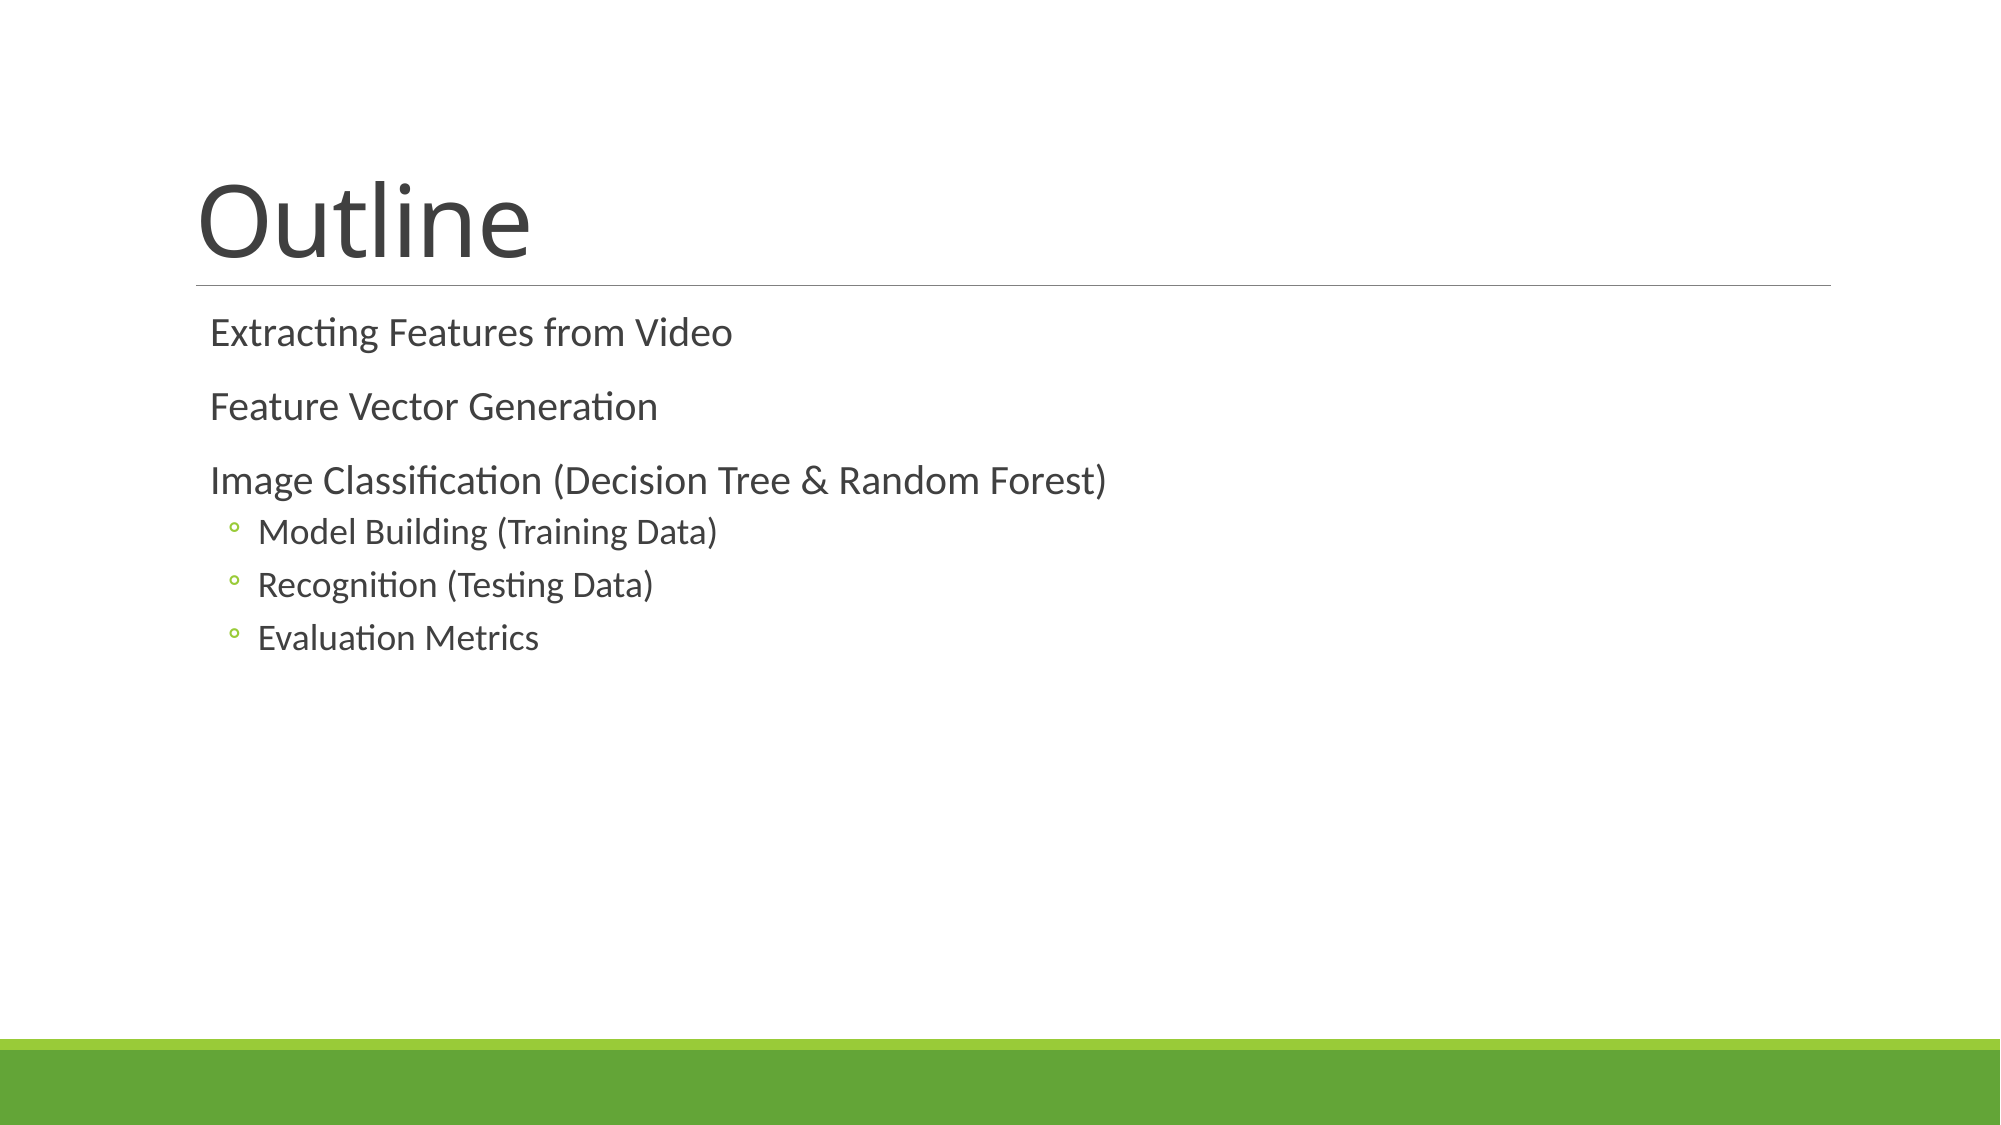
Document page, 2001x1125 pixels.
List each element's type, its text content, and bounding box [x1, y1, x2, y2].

list Extracting Features from Video Feature Vector Generation Image Classification (Decision Tree & Random Forest) Model Building (Training Data) Recognition (Testing Data) Evaluation Metrics [180, 302, 1830, 963]
title Outline [180, 47, 1830, 285]
